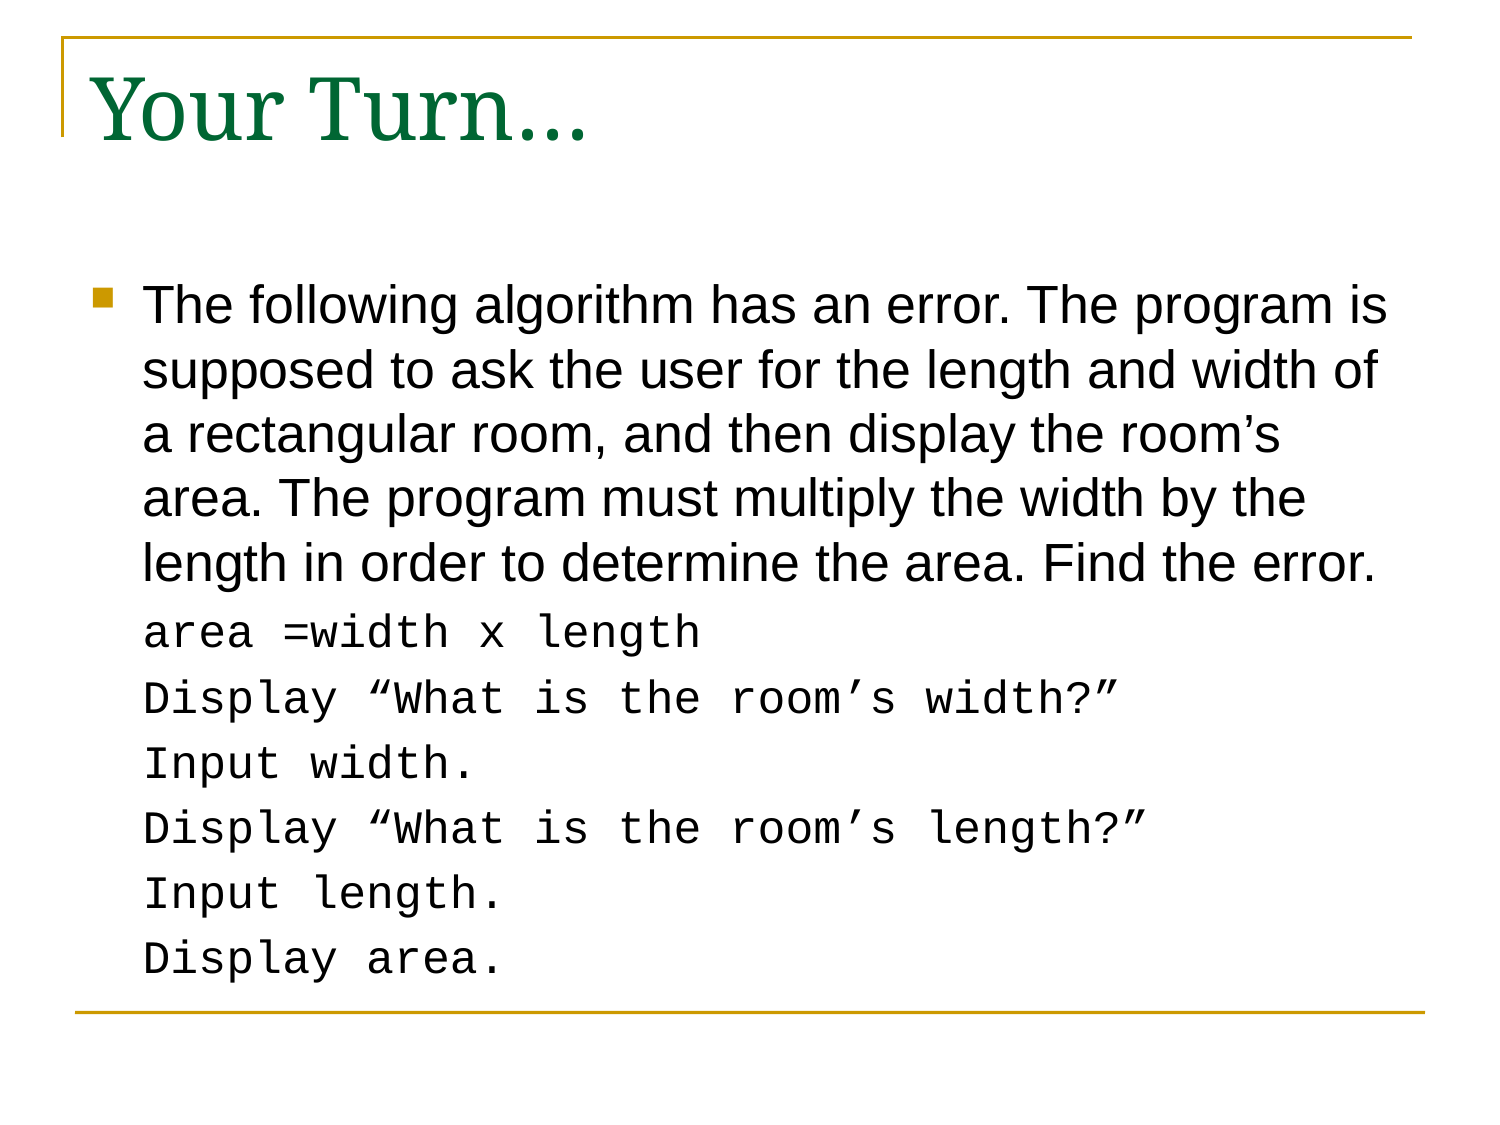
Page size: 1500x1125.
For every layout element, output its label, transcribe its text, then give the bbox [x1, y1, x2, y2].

list The following algorithm has an error. The program is supposed to ask the user for the length and width of a rectangular room, and then display the room’s area. The program must multiply the width by the length in order to determine the area. Find the error. area =width x length Display “What is the room’s width?” Input width. Display “What is the room’s length?” Input length. Display area. [74, 262, 1426, 1006]
title Your Turn… [74, 45, 1426, 233]
